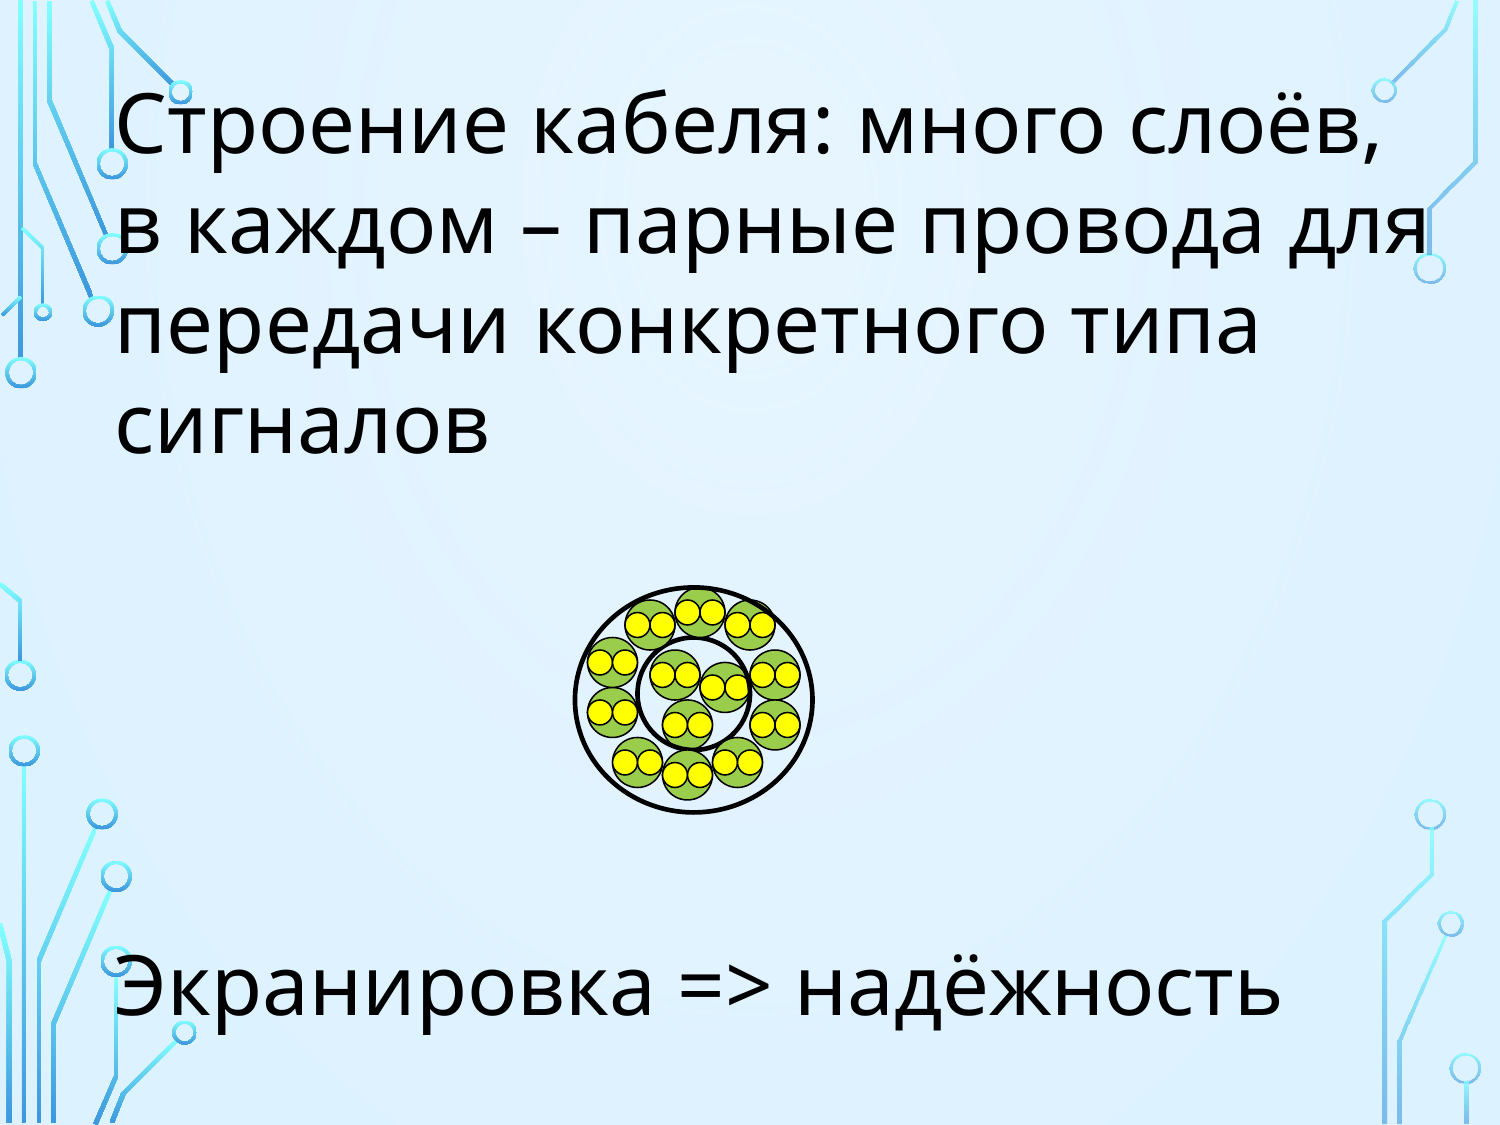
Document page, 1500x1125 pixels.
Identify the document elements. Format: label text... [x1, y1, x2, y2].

text_box [751, 600, 774, 616]
text_box Экранировка => надёжность [99, 924, 1401, 1041]
text_box Строение кабеля: много слоёв, в каждом – парные провода для передачи конкретного типа сигналов [99, 62, 1453, 478]
text_box [574, 587, 813, 813]
